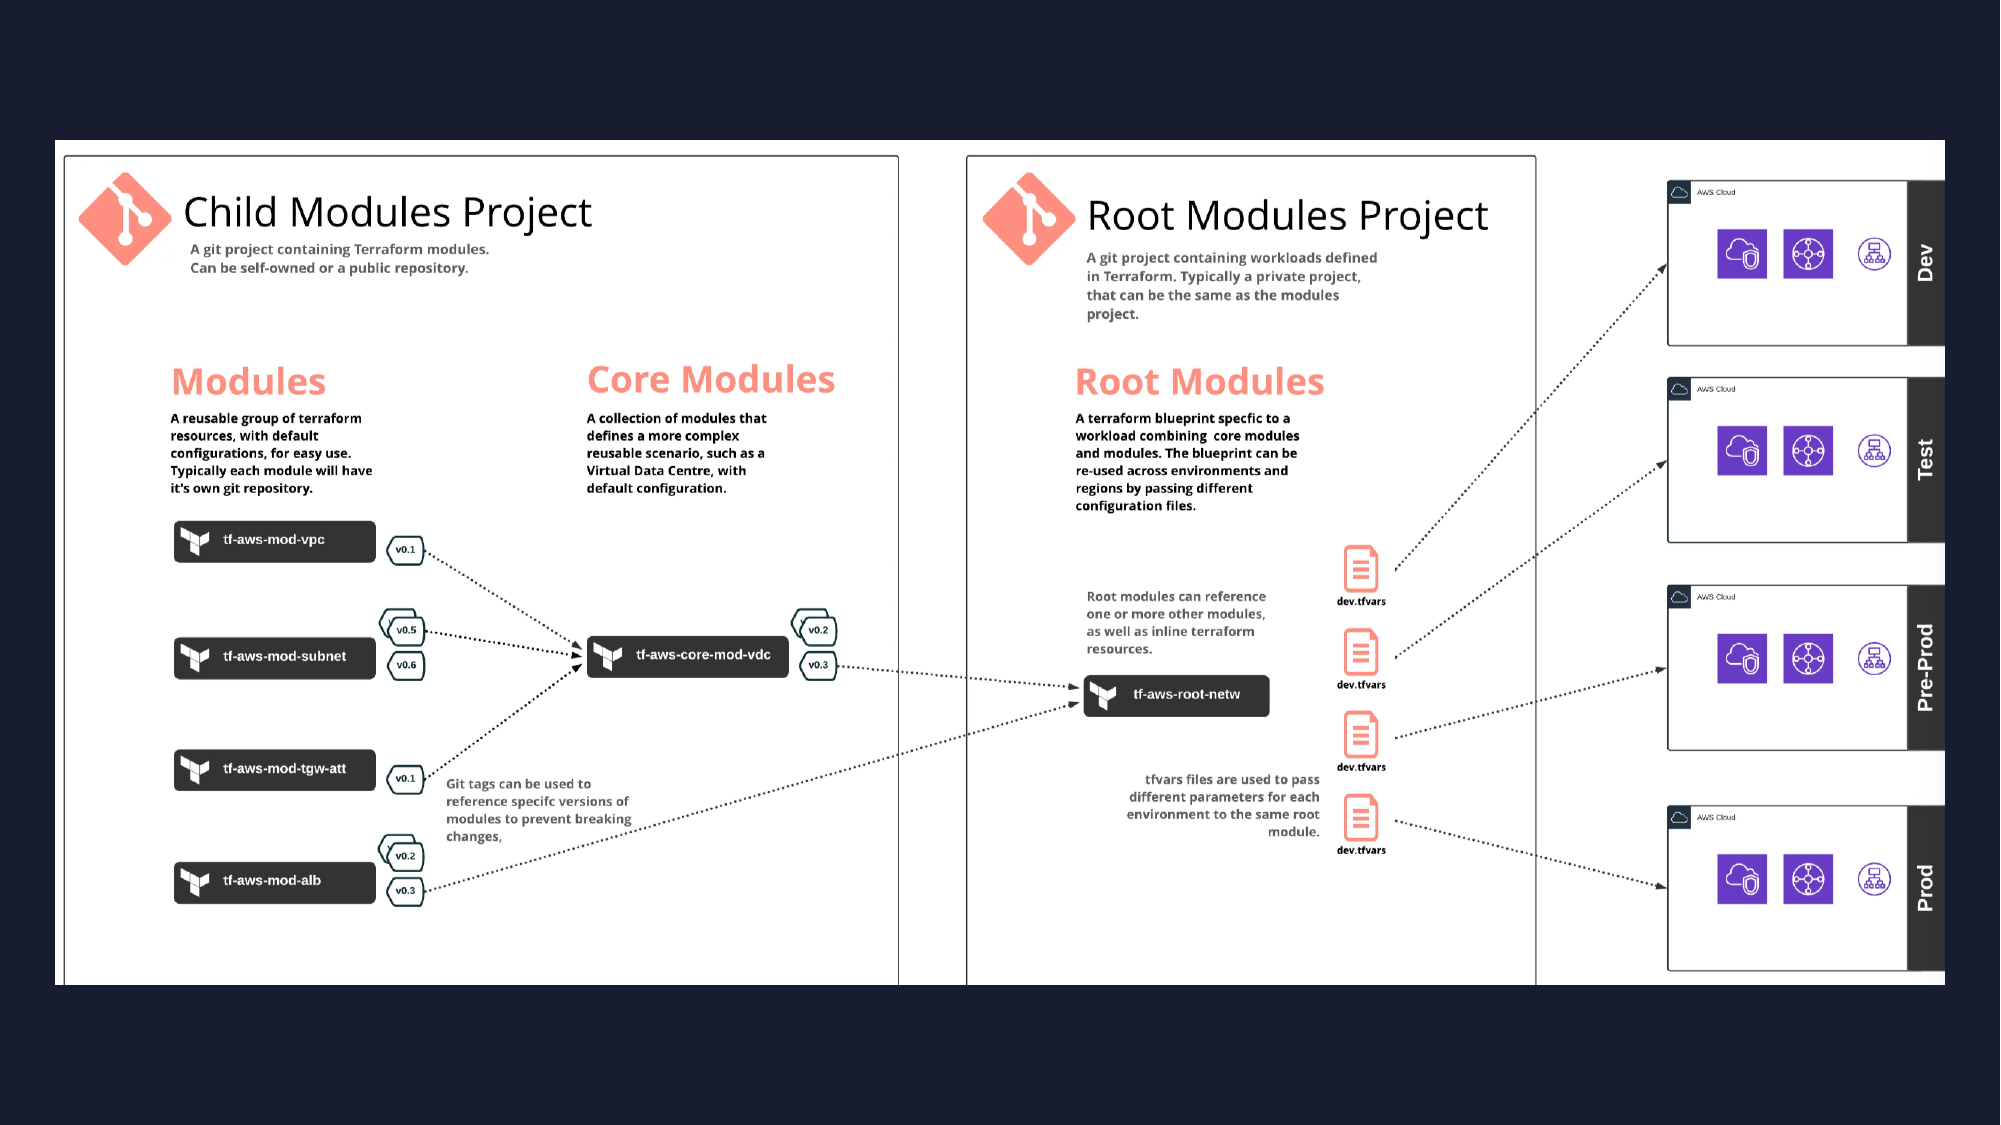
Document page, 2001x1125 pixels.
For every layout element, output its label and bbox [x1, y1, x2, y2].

picture [55, 140, 1945, 985]
